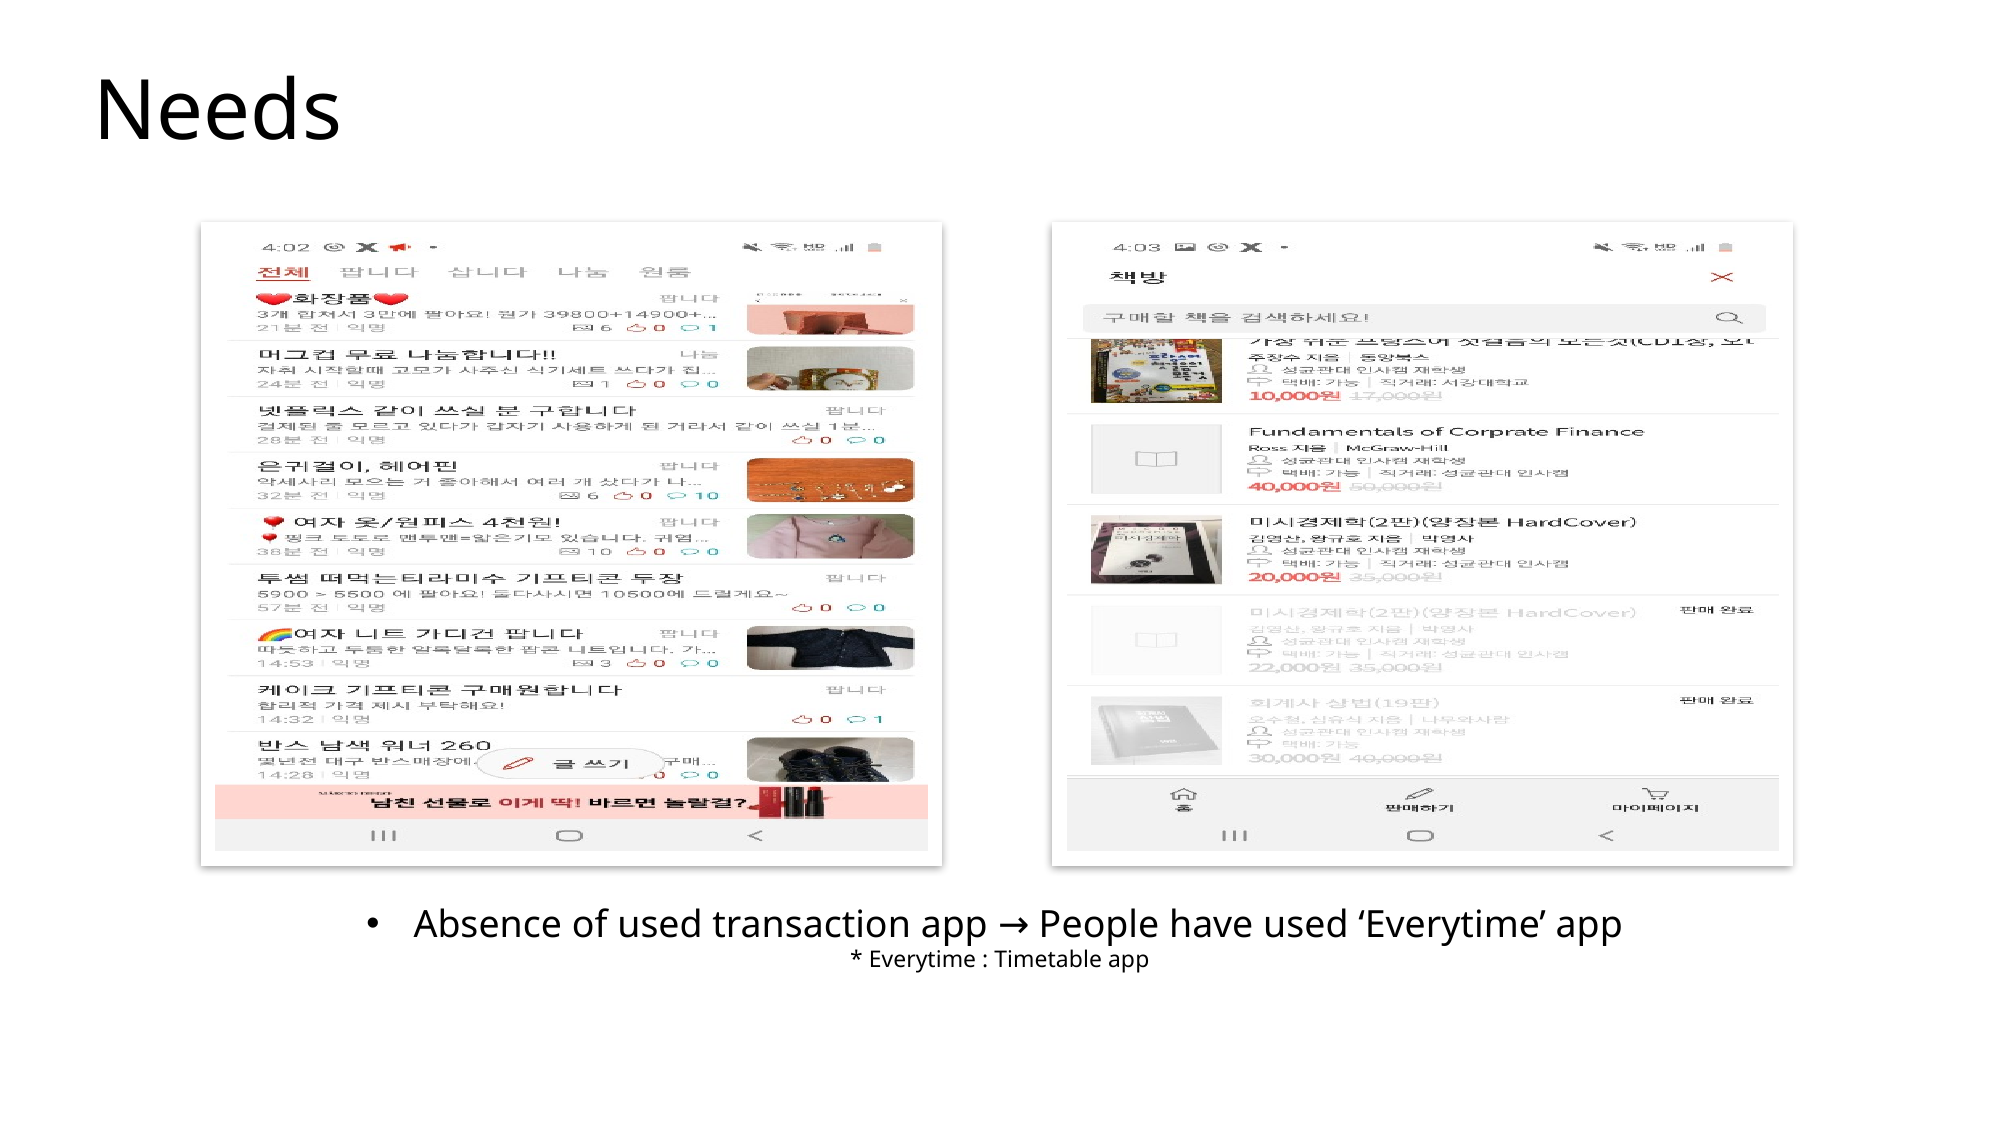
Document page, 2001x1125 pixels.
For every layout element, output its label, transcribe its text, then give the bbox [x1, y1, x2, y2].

text_box Needs [79, 48, 574, 164]
picture [1066, 236, 1779, 852]
picture [215, 236, 928, 852]
text_box Absence of used transaction app → People have used ‘Everytime’ app * Everytime : Timetable app [340, 892, 1660, 980]
